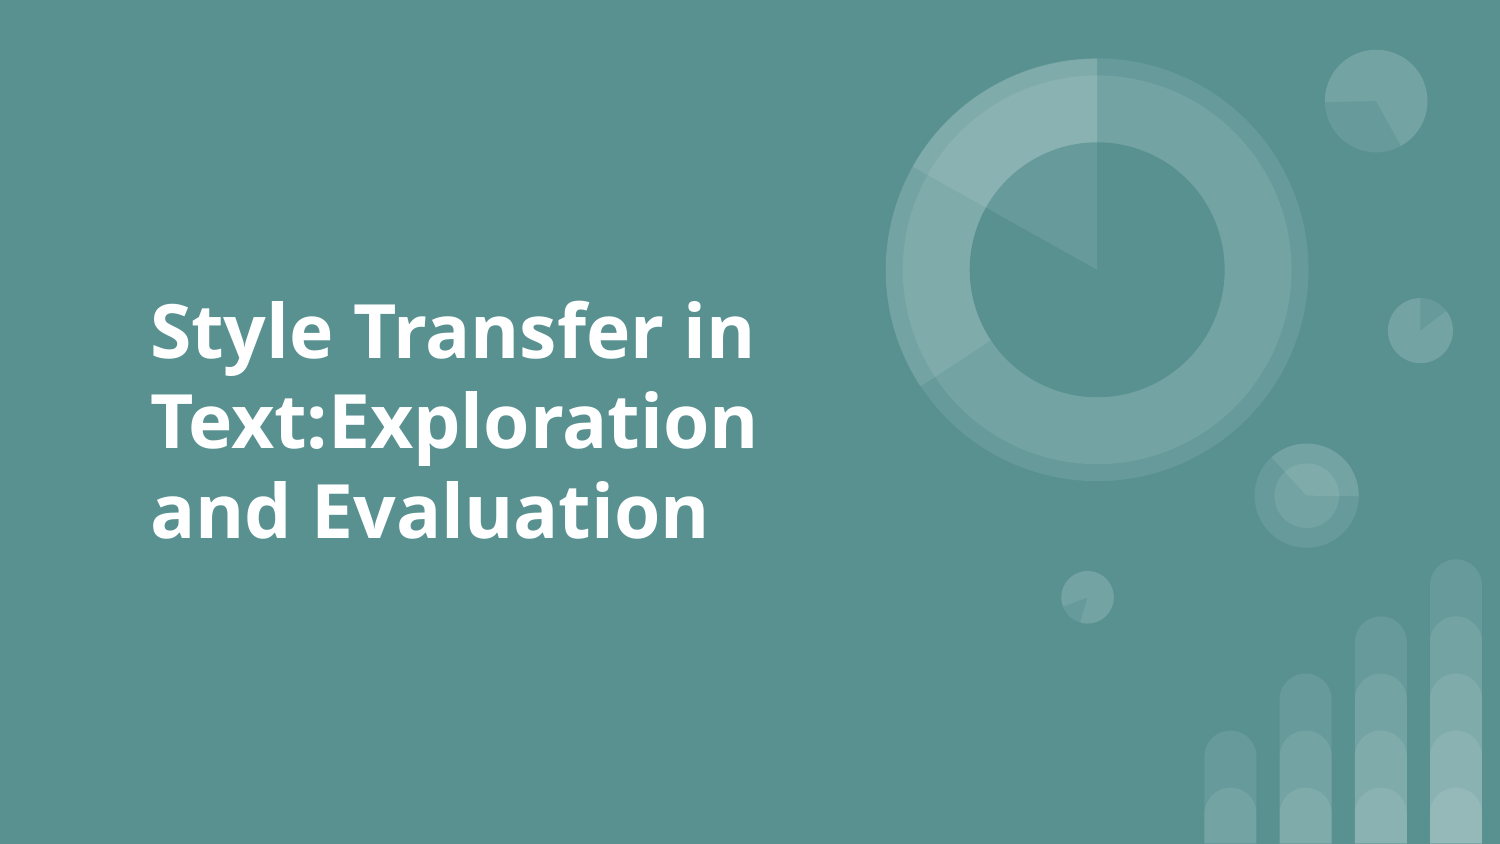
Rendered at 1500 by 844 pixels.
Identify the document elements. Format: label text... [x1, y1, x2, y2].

title Style Transfer in Text:Exploration and Evaluation [135, 264, 834, 572]
